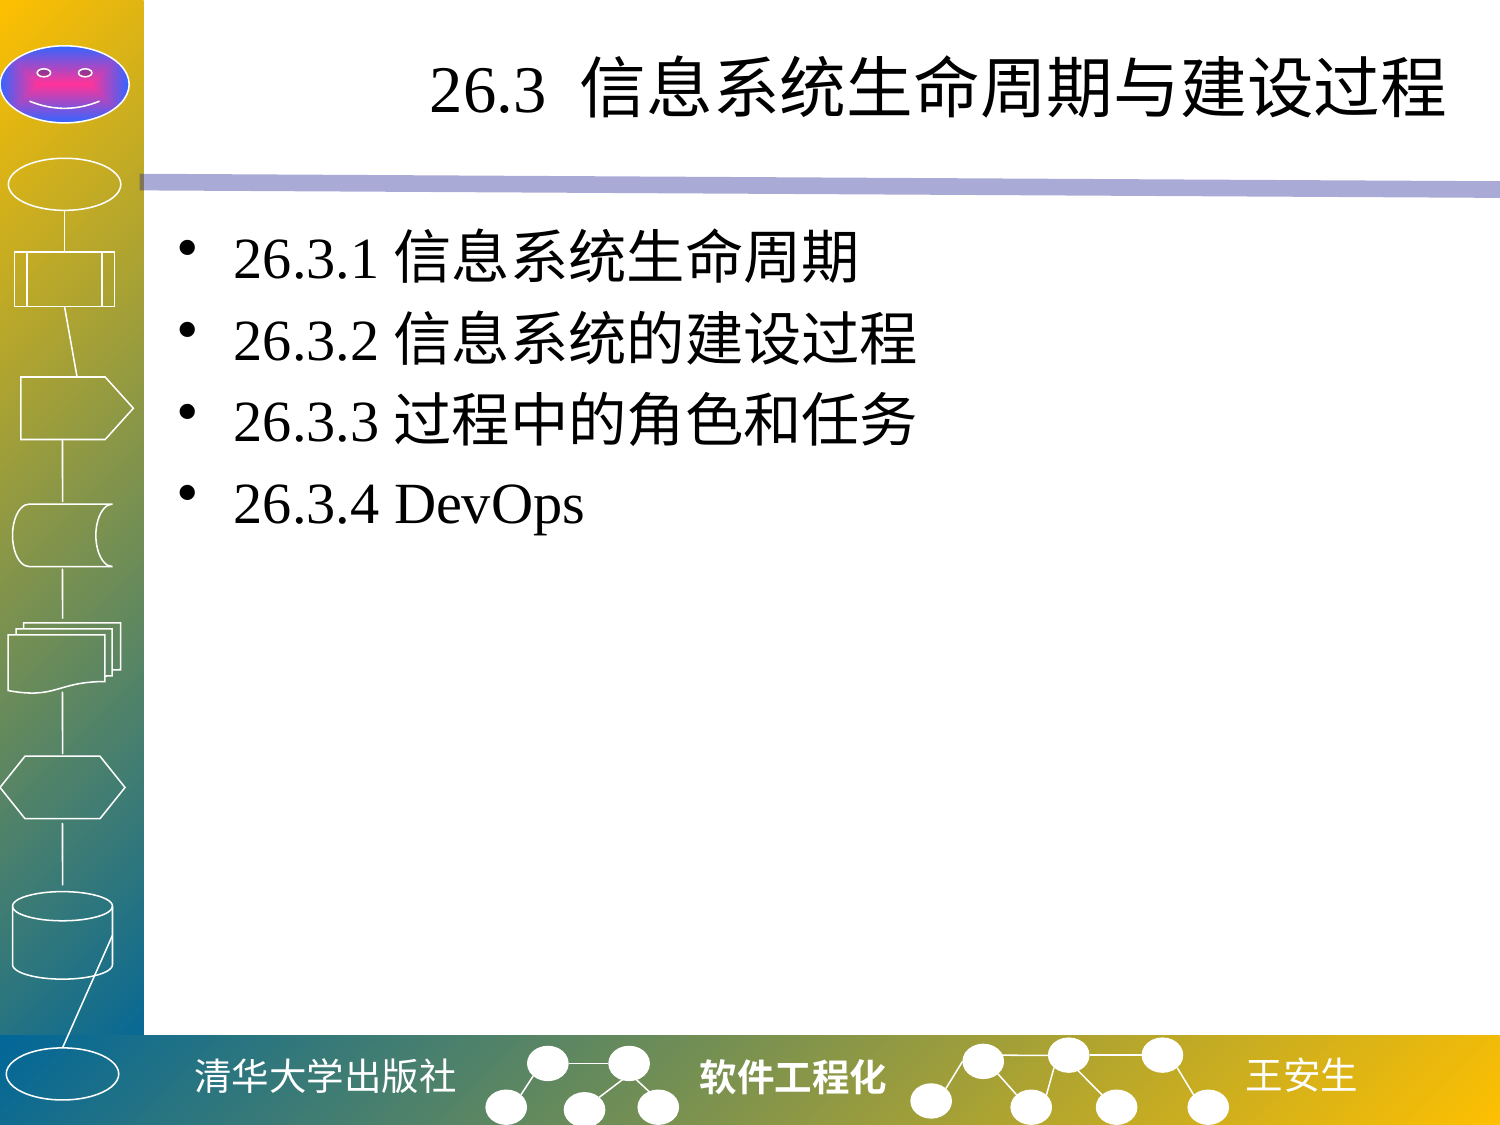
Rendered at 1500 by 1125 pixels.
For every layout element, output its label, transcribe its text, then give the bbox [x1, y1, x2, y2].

list 26.3.1信息系统生命周期 26.3.2信息系统的建设过程 26.3.3过程中的角色和任务 26.3.4 DevOps [162, 212, 1476, 1017]
title 26.3 信息系统生命周期与建设过程 [187, 24, 1463, 147]
